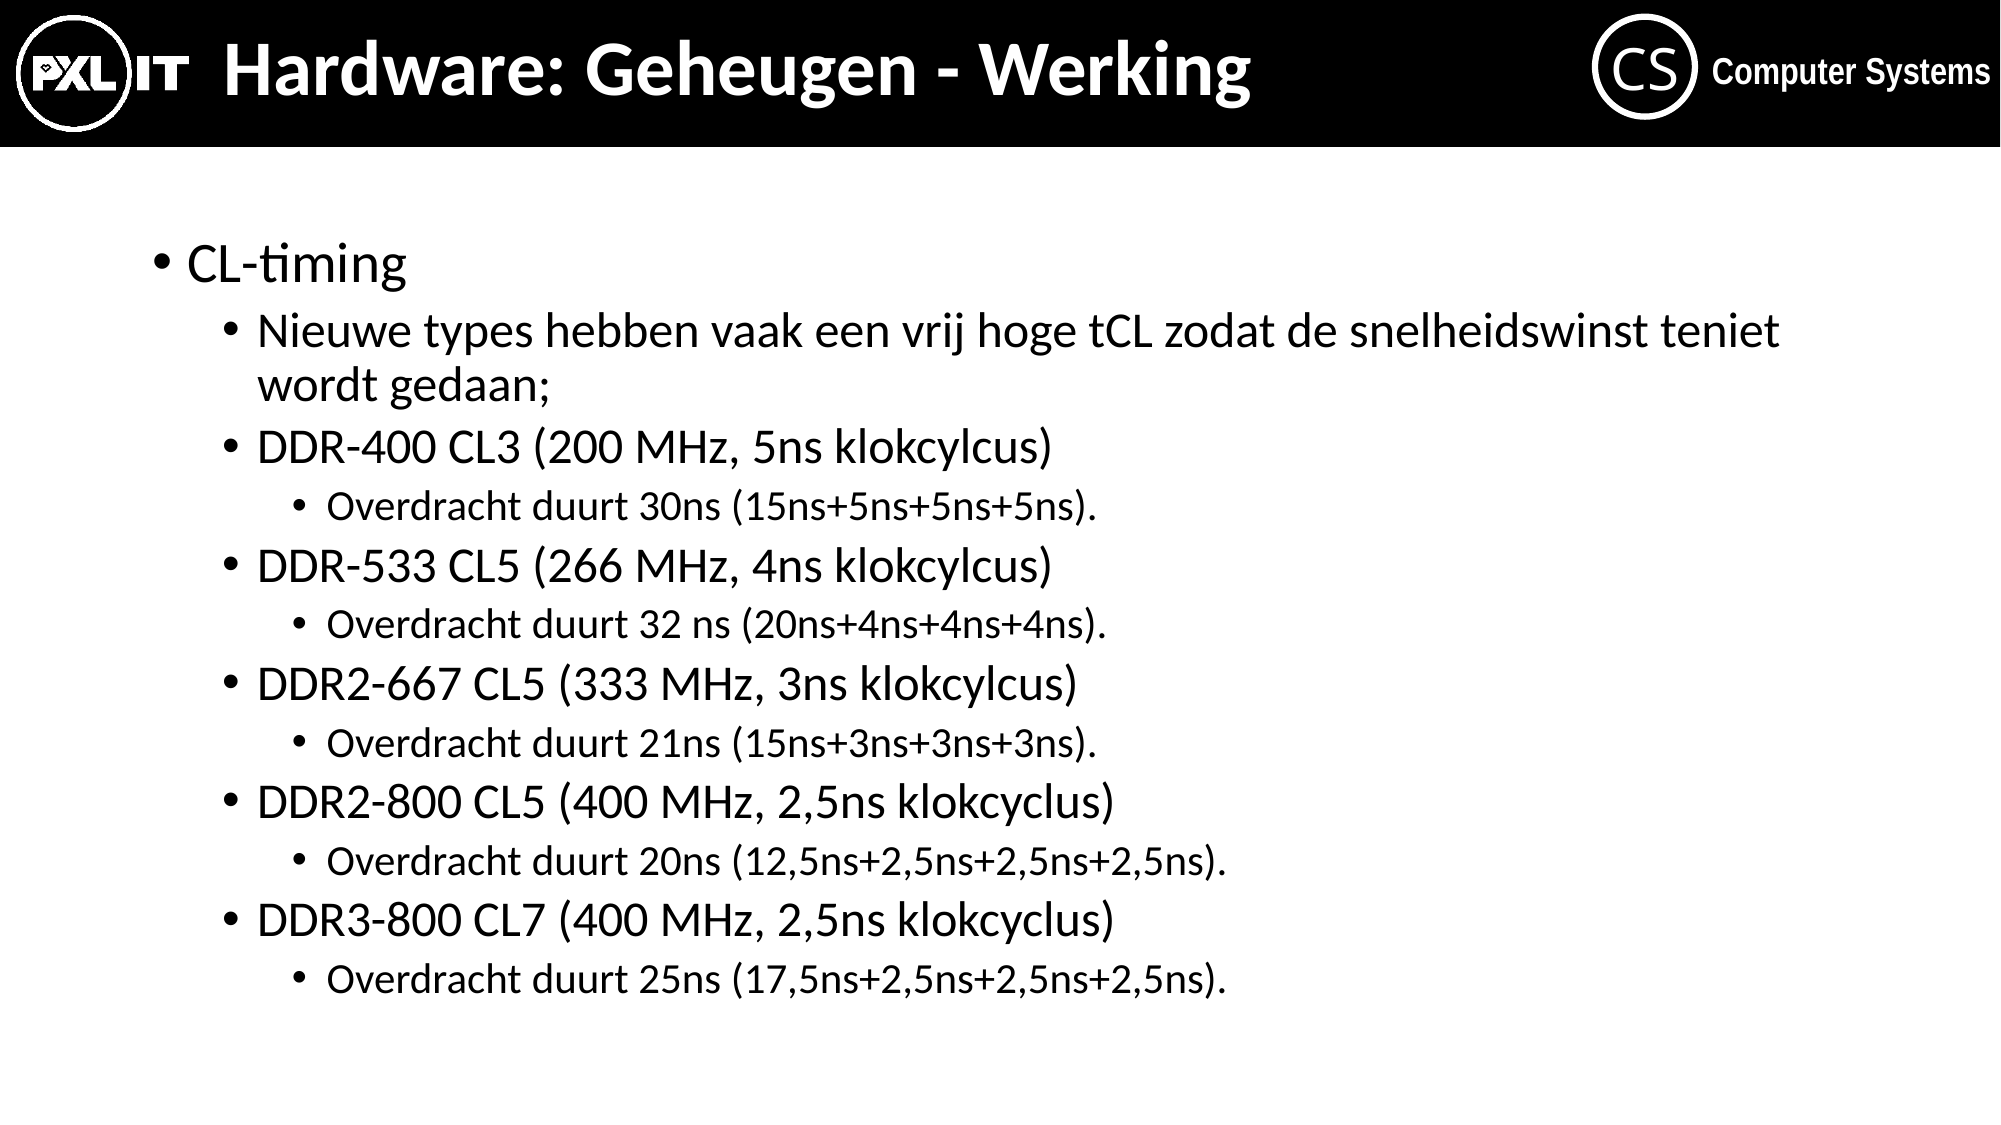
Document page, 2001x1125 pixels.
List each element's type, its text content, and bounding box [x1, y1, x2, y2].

title Hardware: Geheugen - Werking [208, 19, 1596, 121]
list CL-timing Nieuwe types hebben vaak een vrij hoge tCL zodat de snelheidswinst teniet wordt gedaan; DDR-400 CL3 (200 MHz, 5ns klokcylcus) Overdracht duurt 30ns (15ns+5ns+5ns+5ns). DDR-533 CL5 (266 MHz, 4ns klokcylcus) Overdracht duurt 32 ns (20ns+4ns+4ns+4ns). DDR2-667 CL5 (333 MHz, 3ns klokcylcus) Overdracht duurt 21ns (15ns+3ns+3ns+3ns). DDR2-800 CL5 (400 MHz, 2,5ns klokcyclus) Overdracht duurt 20ns (12,5ns+2,5ns+2,5ns+2,5ns). DDR3-800 CL7 (400 MHz, 2,5ns klokcyclus) Overdracht duurt 25ns (17,5ns+2,5ns+2,5ns+2,5ns). [137, 225, 1863, 1014]
picture [10, 9, 199, 137]
